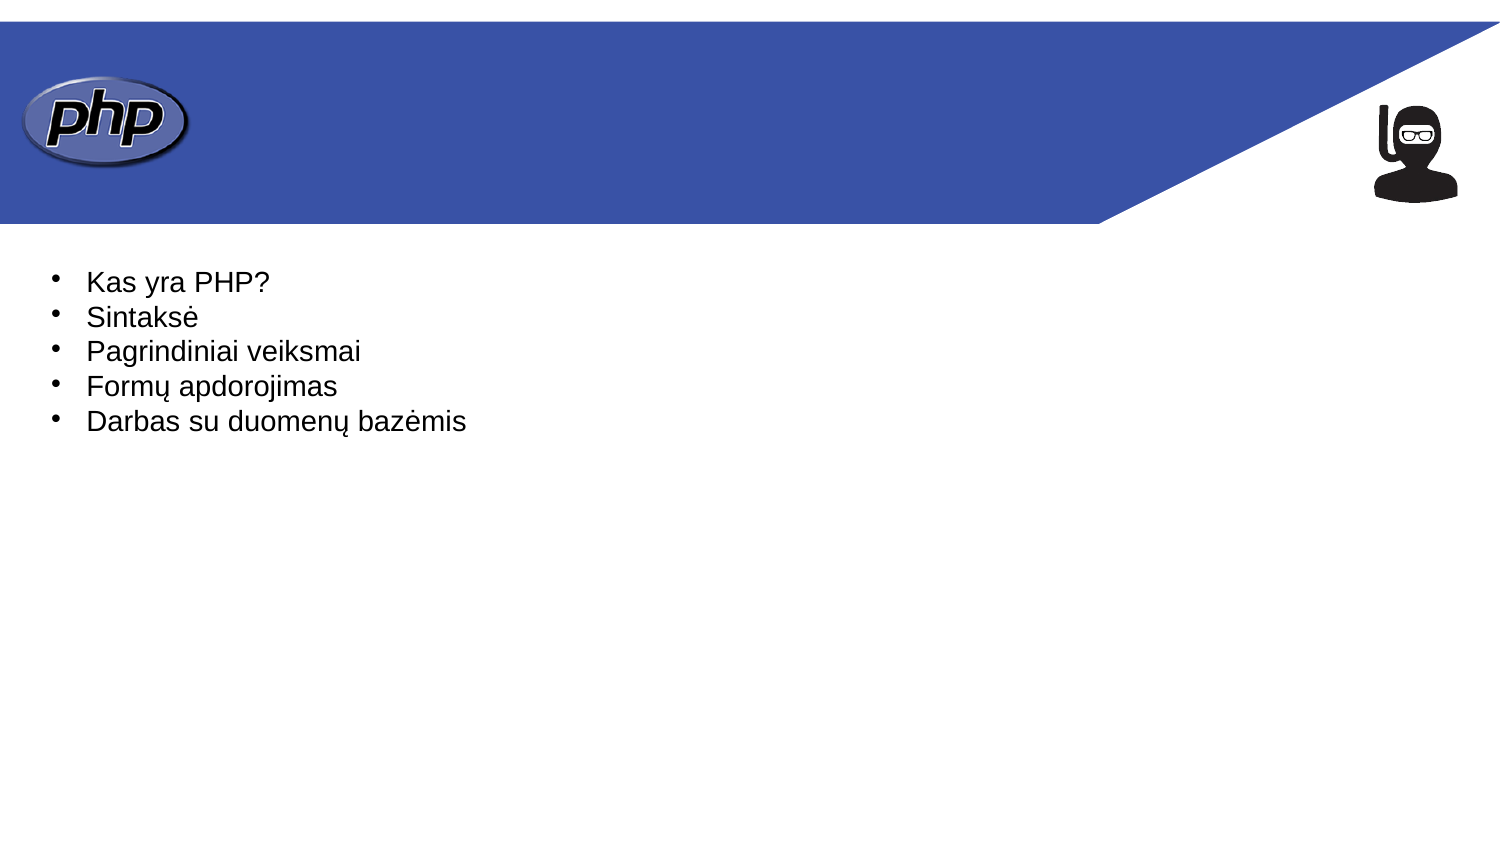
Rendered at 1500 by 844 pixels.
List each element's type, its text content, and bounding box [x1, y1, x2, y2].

picture [1326, 72, 1500, 211]
text_box [1406, 24, 1500, 72]
text_box Kas yra PHP? Sintaksė Pagrindiniai veiksmai Formų apdorojimas Darbas su duomenų bazėmis [36, 247, 1389, 789]
picture [3, 70, 201, 172]
text_box [1096, 113, 1500, 227]
